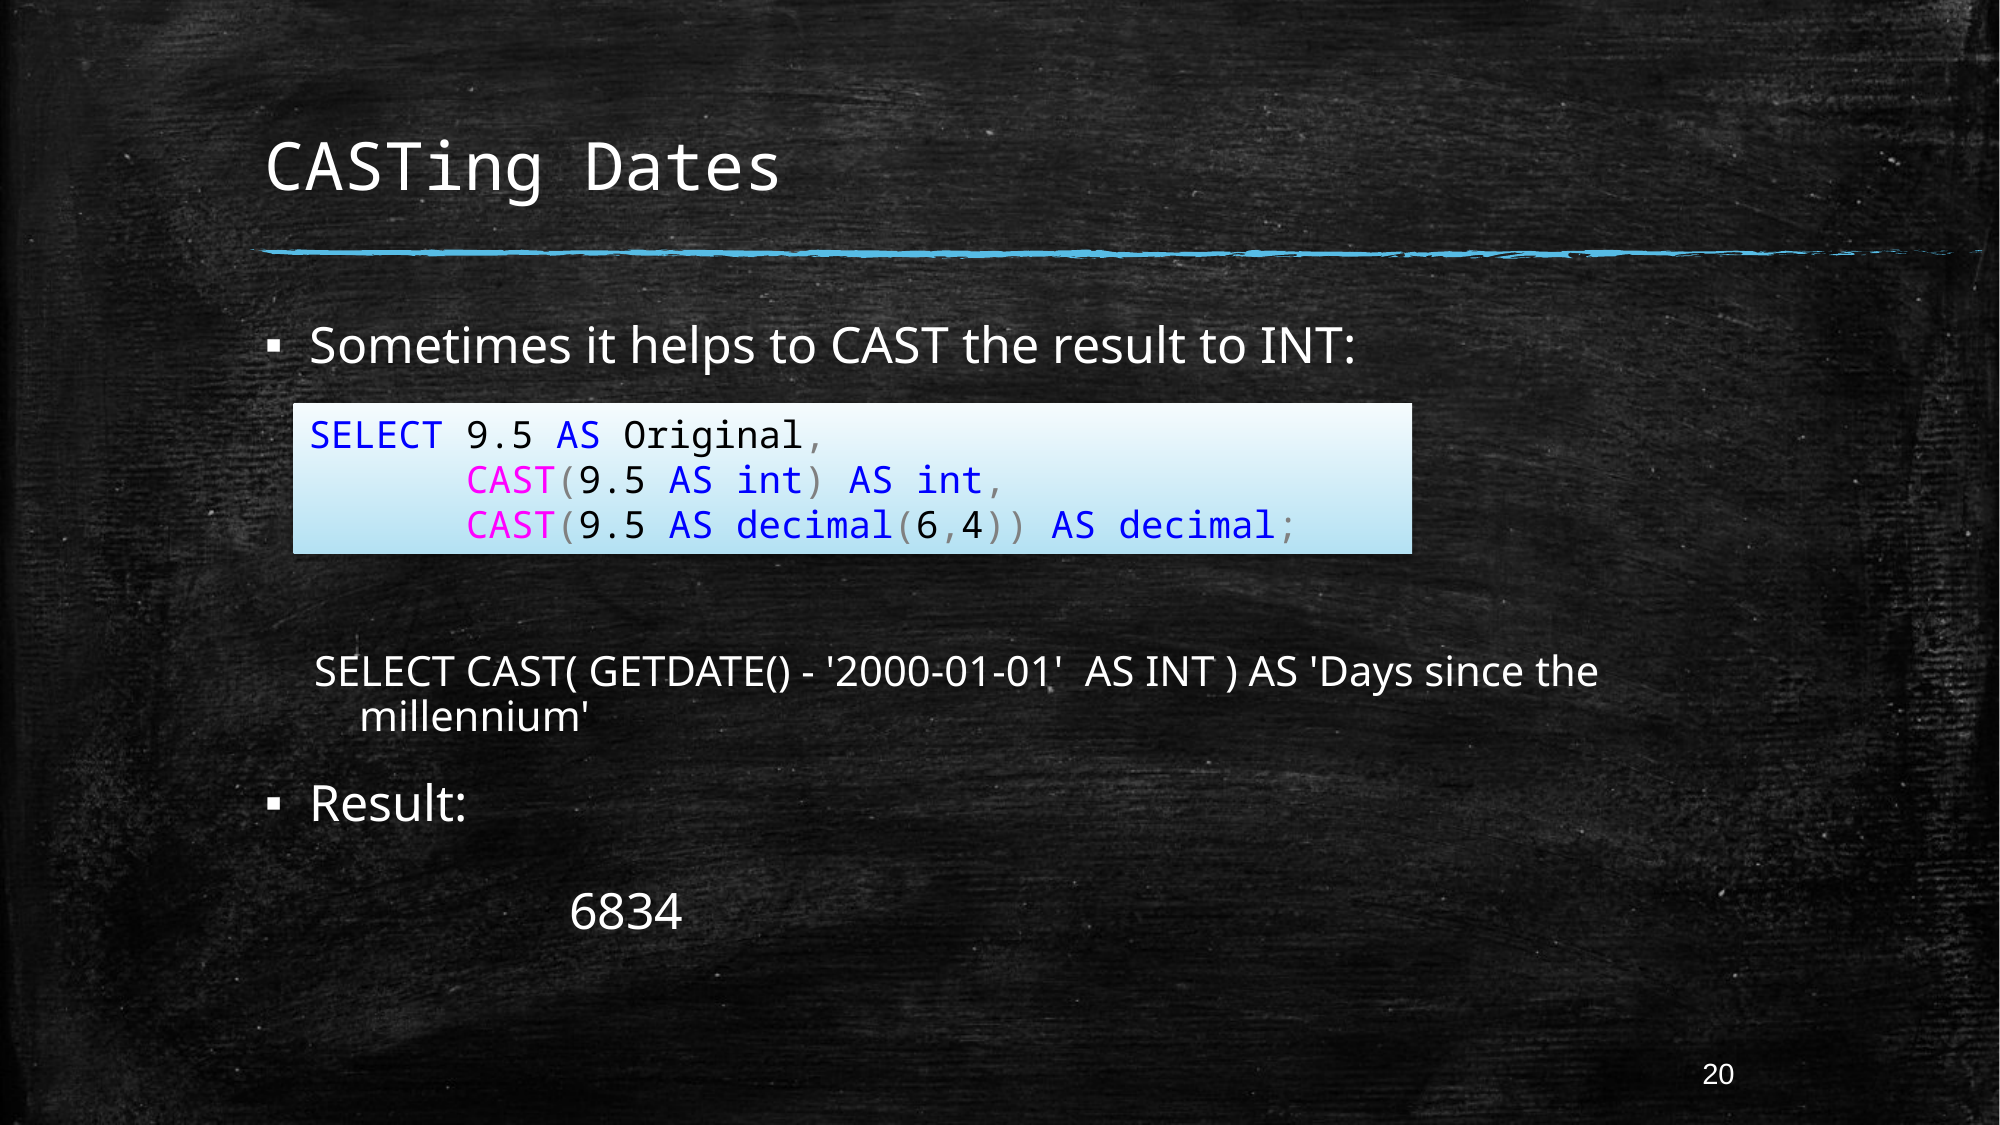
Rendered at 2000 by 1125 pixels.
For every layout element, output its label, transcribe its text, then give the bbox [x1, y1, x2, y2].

title CASTing Dates [249, 45, 1750, 213]
list Sometimes it helps to CAST the result to INT: SELECT CAST( GETDATE() - '2000-01-01' AS INT ) AS 'Days since the millennium' Result: 6834 [249, 312, 1838, 1063]
text_box SELECT 9.5 AS Original, CAST(9.5 AS int) AS int, CAST(9.5 AS decimal(6,4)) AS decimal; [293, 403, 1413, 554]
slide_number 20 [1562, 1063, 1750, 1096]
